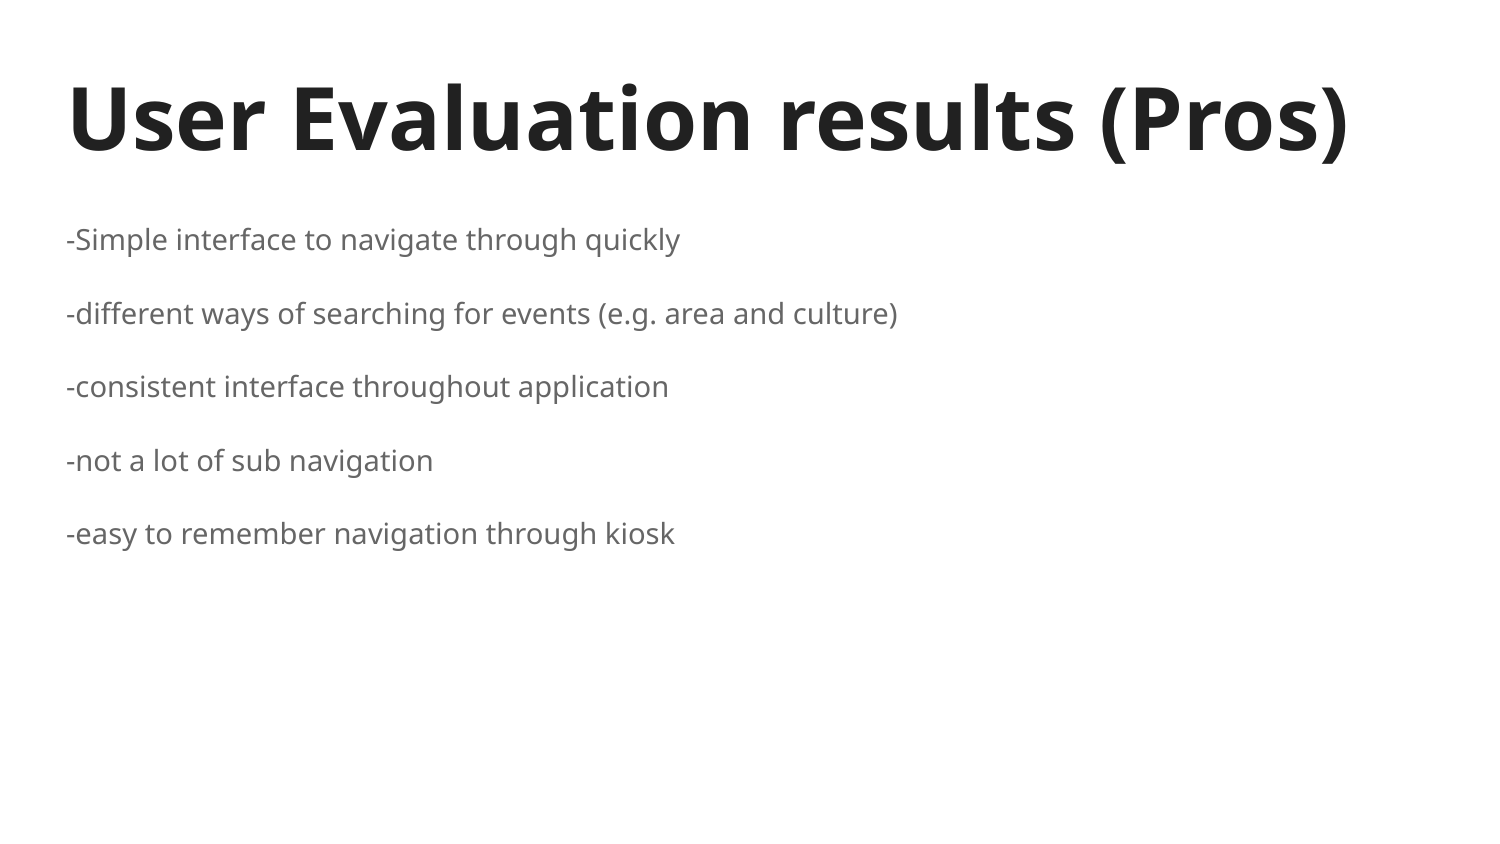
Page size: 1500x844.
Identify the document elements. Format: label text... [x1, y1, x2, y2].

list -Simple interface to navigate through quickly -different ways of searching for events (e.g. area and culture) -consistent interface throughout application -not a lot of sub navigation -easy to remember navigation through kiosk [51, 201, 1400, 793]
title User Evaluation results (Pros) [51, 48, 1449, 180]
